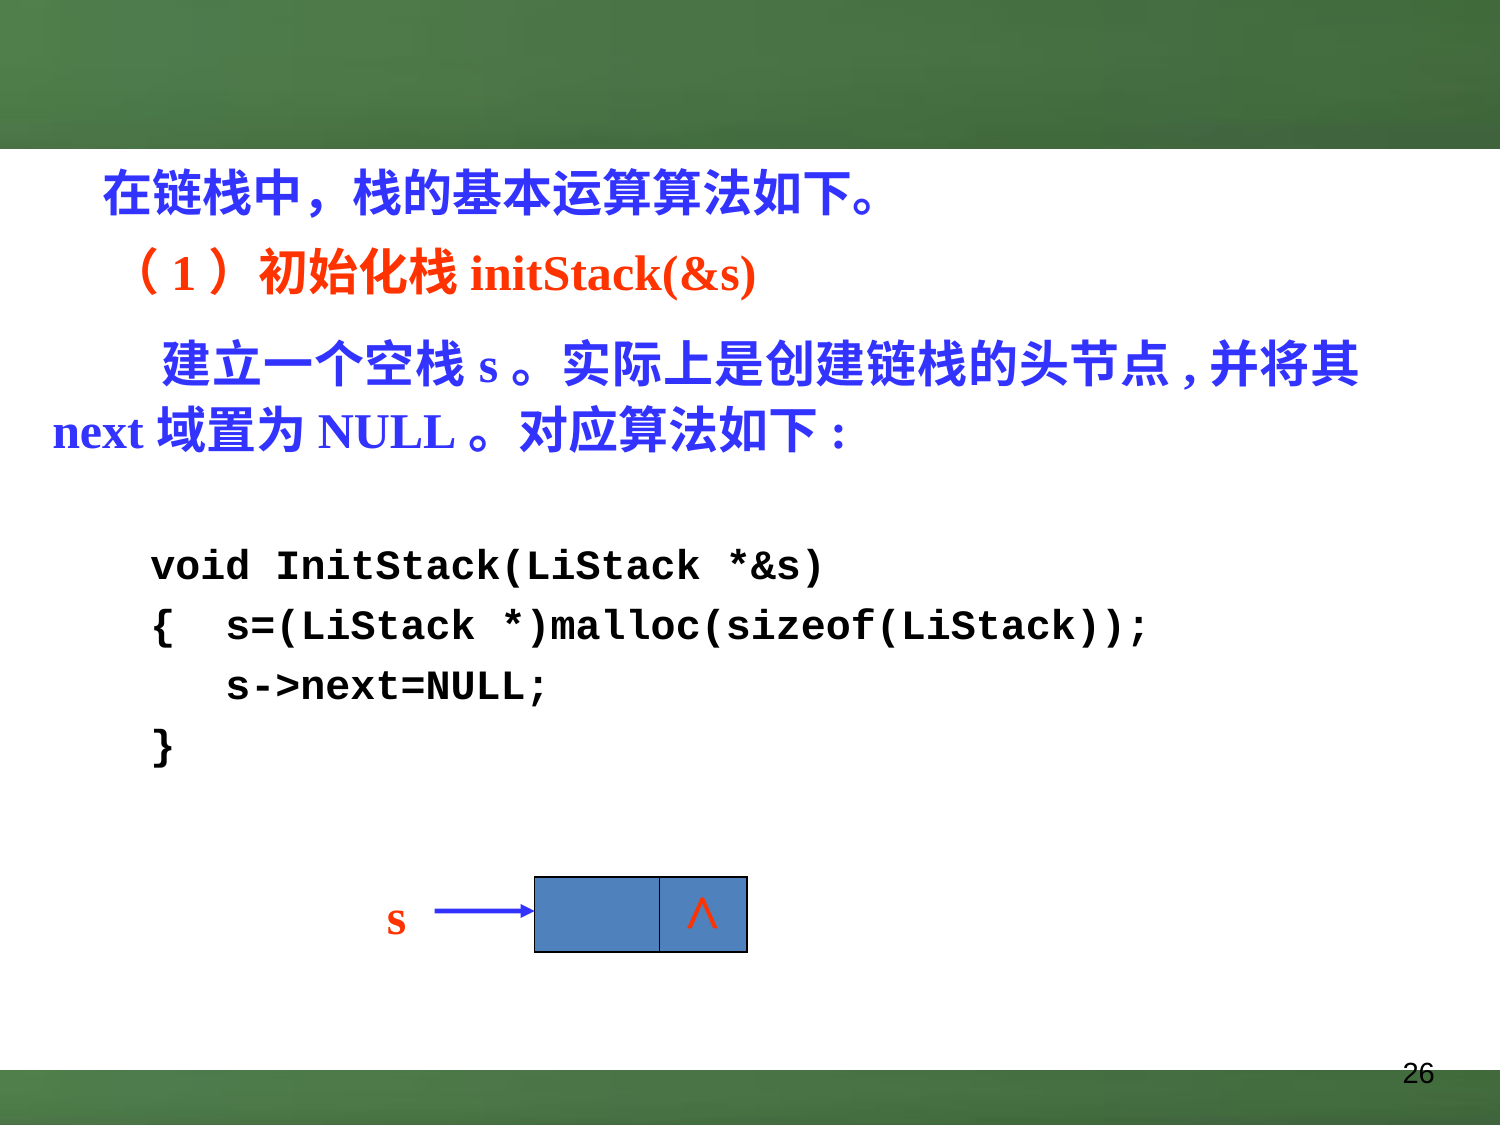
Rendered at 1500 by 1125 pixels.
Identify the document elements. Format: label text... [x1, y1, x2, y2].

picture [0, 1070, 1387, 1125]
slide_number 26 [1387, 1046, 1500, 1125]
text_box void InitStack(LiStack *&s) { s=(LiStack *)malloc(sizeof(LiStack)); s->next=NULL; } [135, 520, 1412, 776]
picture [0, 0, 1500, 149]
text_box 在链栈中，栈的基本运算算法如下。 （1）初始化栈initStack(&s) 建立一个空栈s。实际上是创建链栈的头节点,并将其next域置为NULL。对应算法如下: [37, 160, 1388, 466]
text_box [371, 876, 748, 953]
